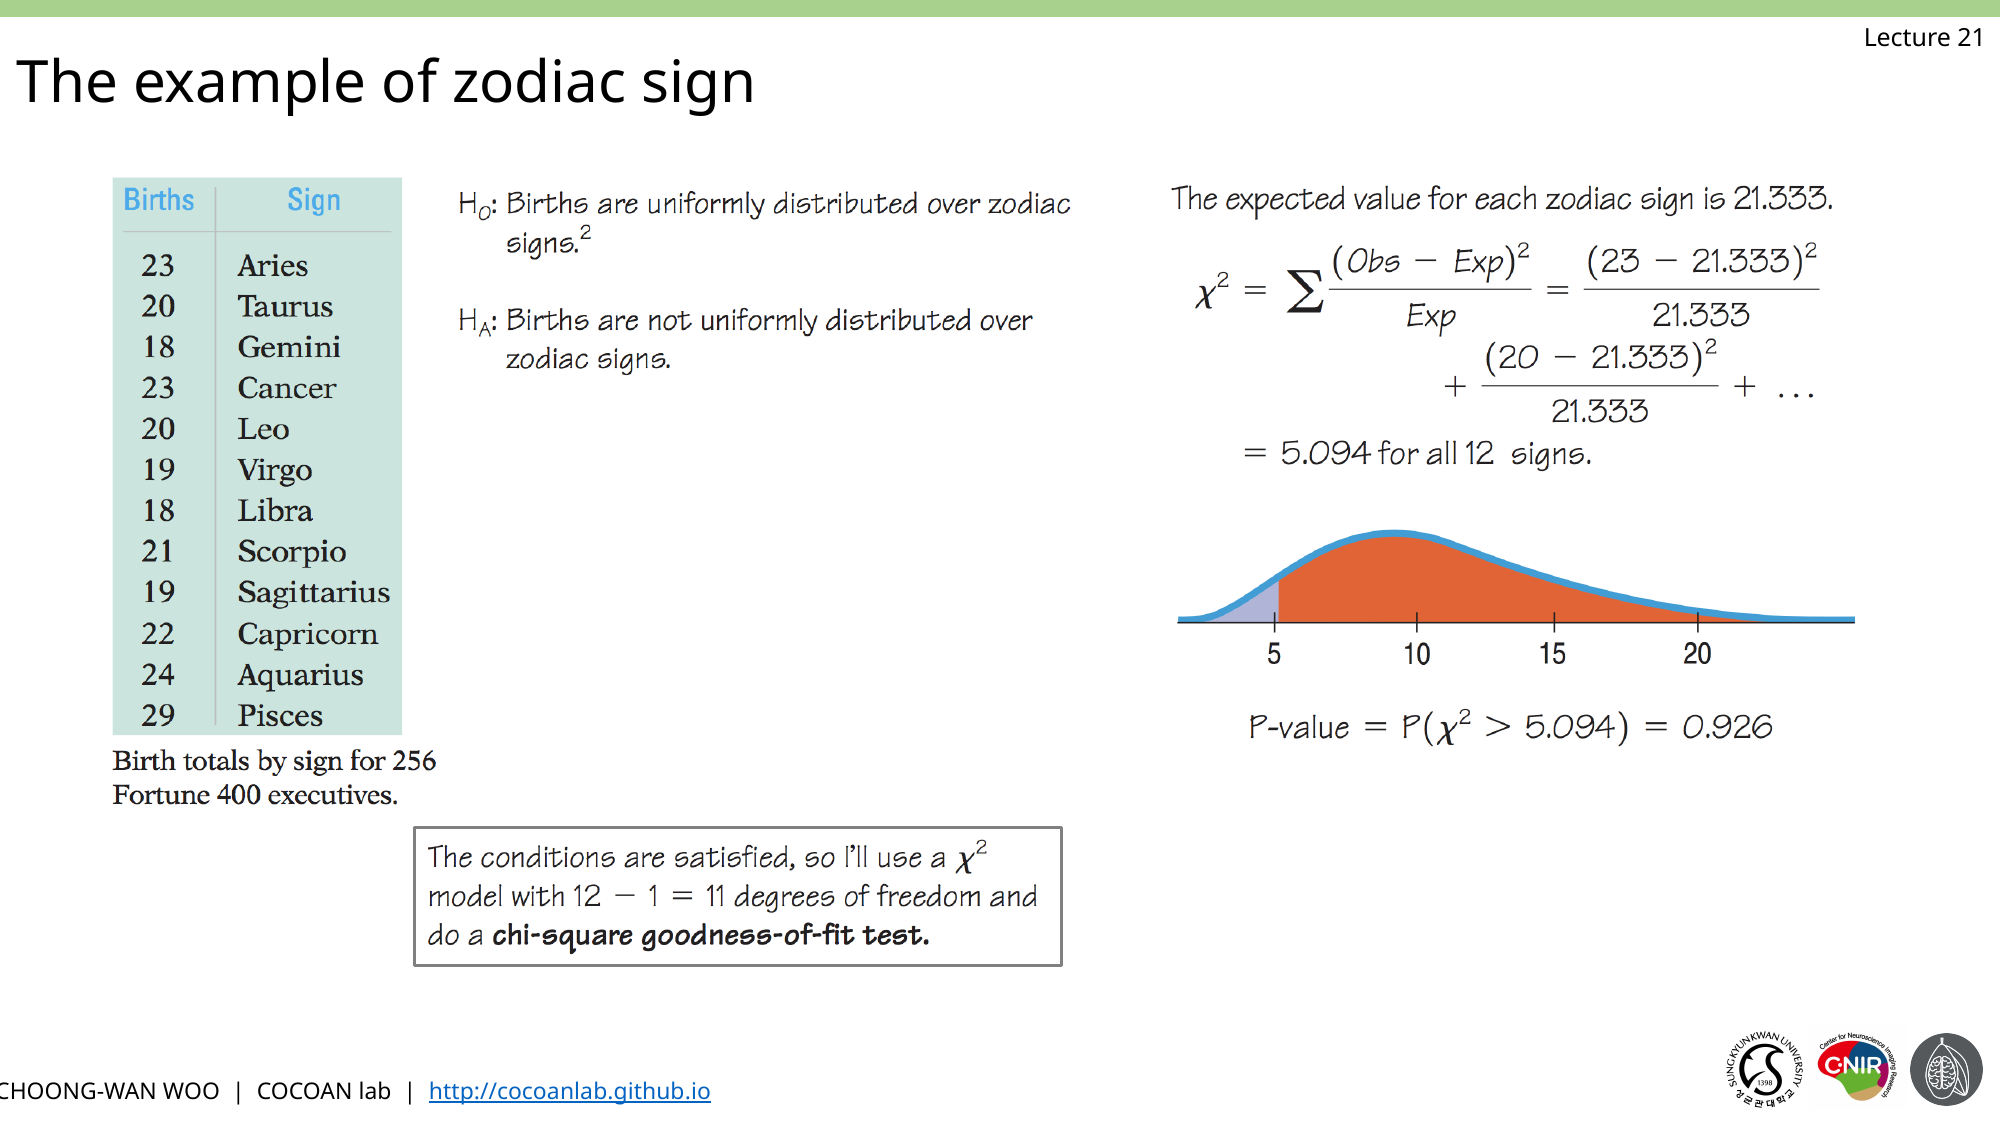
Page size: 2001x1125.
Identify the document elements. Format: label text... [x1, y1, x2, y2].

text_box The example of zodiac sign [2, 36, 772, 122]
text_box [0, 0, 2000, 18]
picture [416, 828, 1061, 964]
text_box CHOONG-WAN WOO | COCOAN lab | http://cocoanlab.github.io [0, 1069, 727, 1116]
picture [101, 163, 1086, 818]
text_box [1709, 1014, 1983, 1125]
text_box Lecture 21 [1623, 13, 2000, 59]
picture [1153, 163, 1911, 782]
